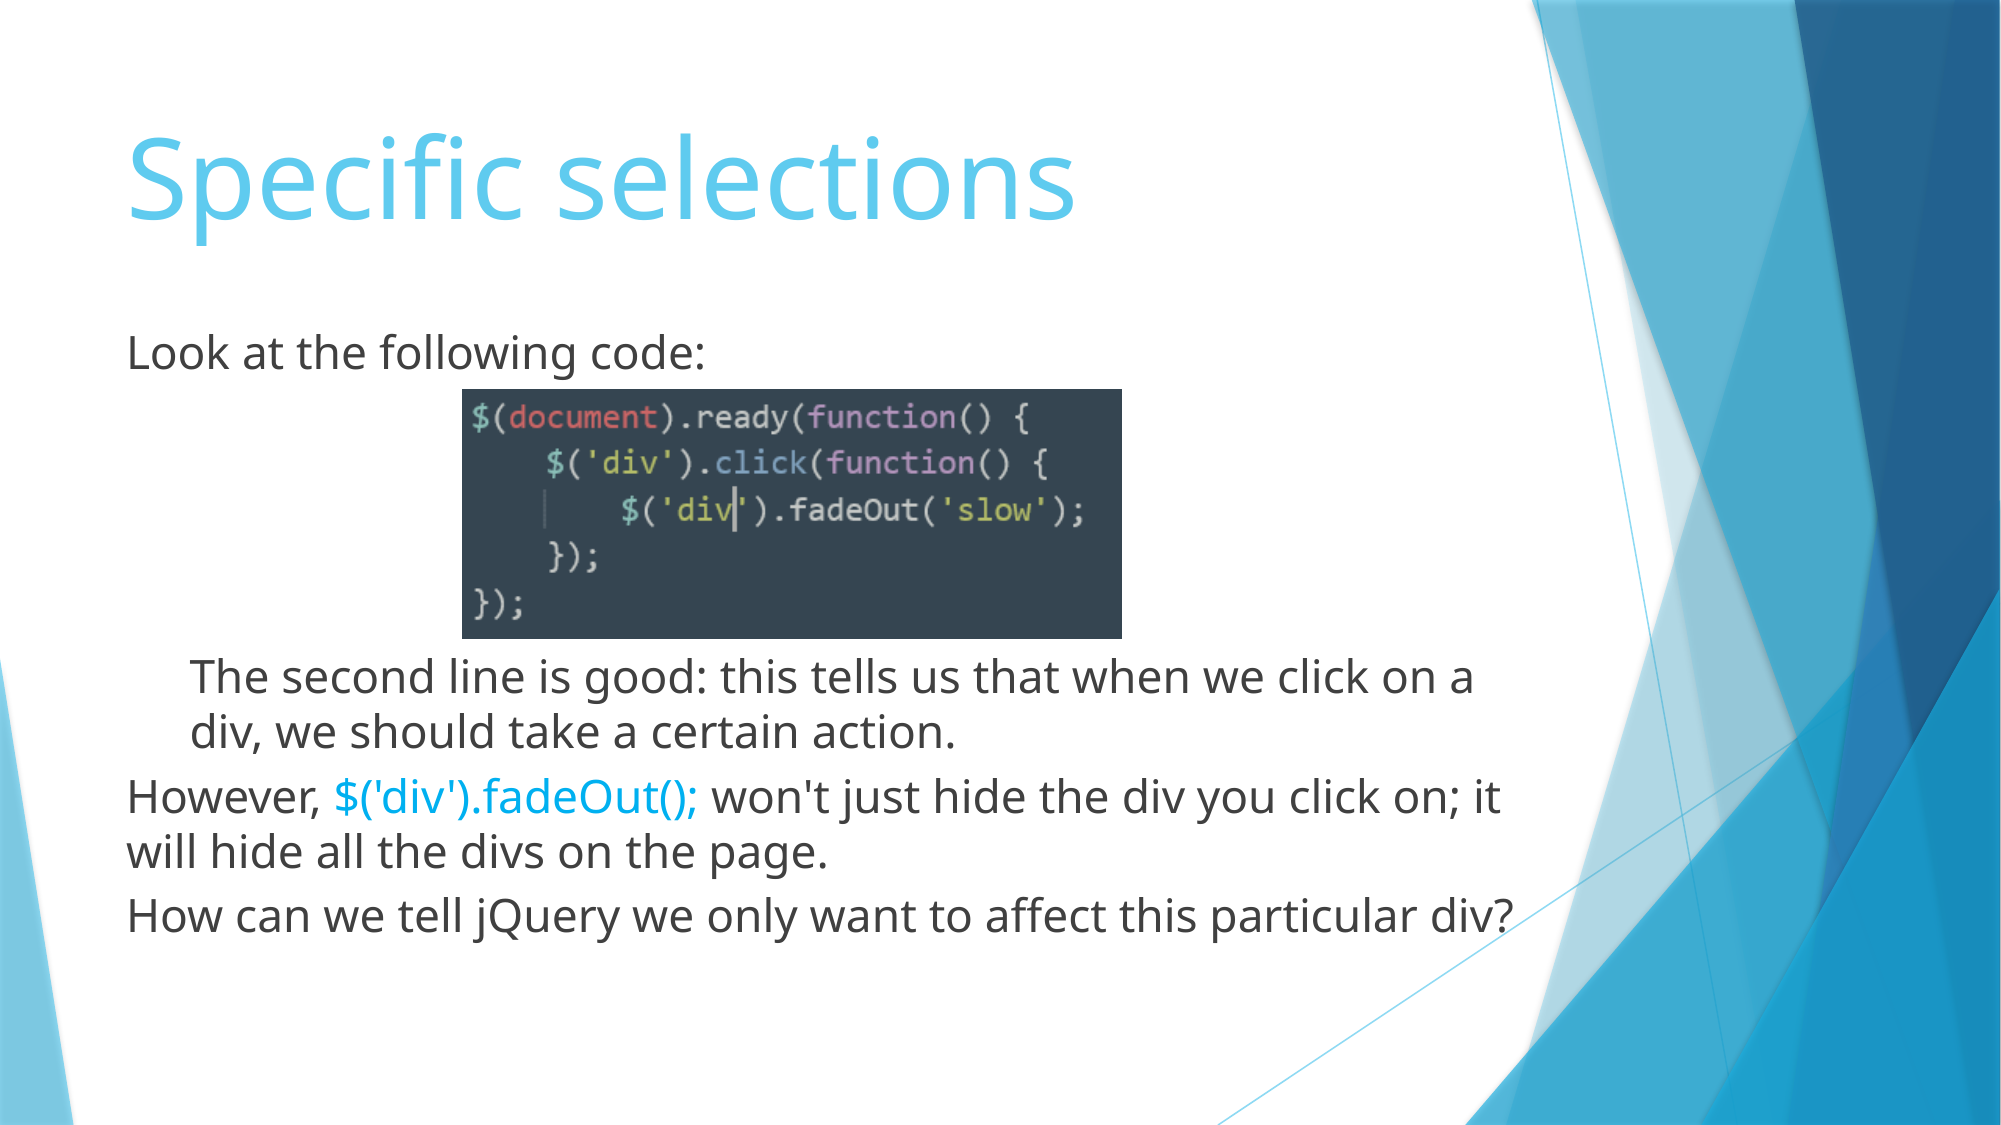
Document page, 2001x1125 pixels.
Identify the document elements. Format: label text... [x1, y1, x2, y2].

list Look at the following code: The second line is good: this tells us that when we click on a div, we should take a certain action. However, $('div').fadeOut(); won't just hide the div you click on; it will hide all the divs on the page. How can we tell jQuery we only want to affect this particular div? [111, 316, 1558, 991]
picture [461, 389, 1123, 639]
title Specific selections [111, 99, 1522, 316]
